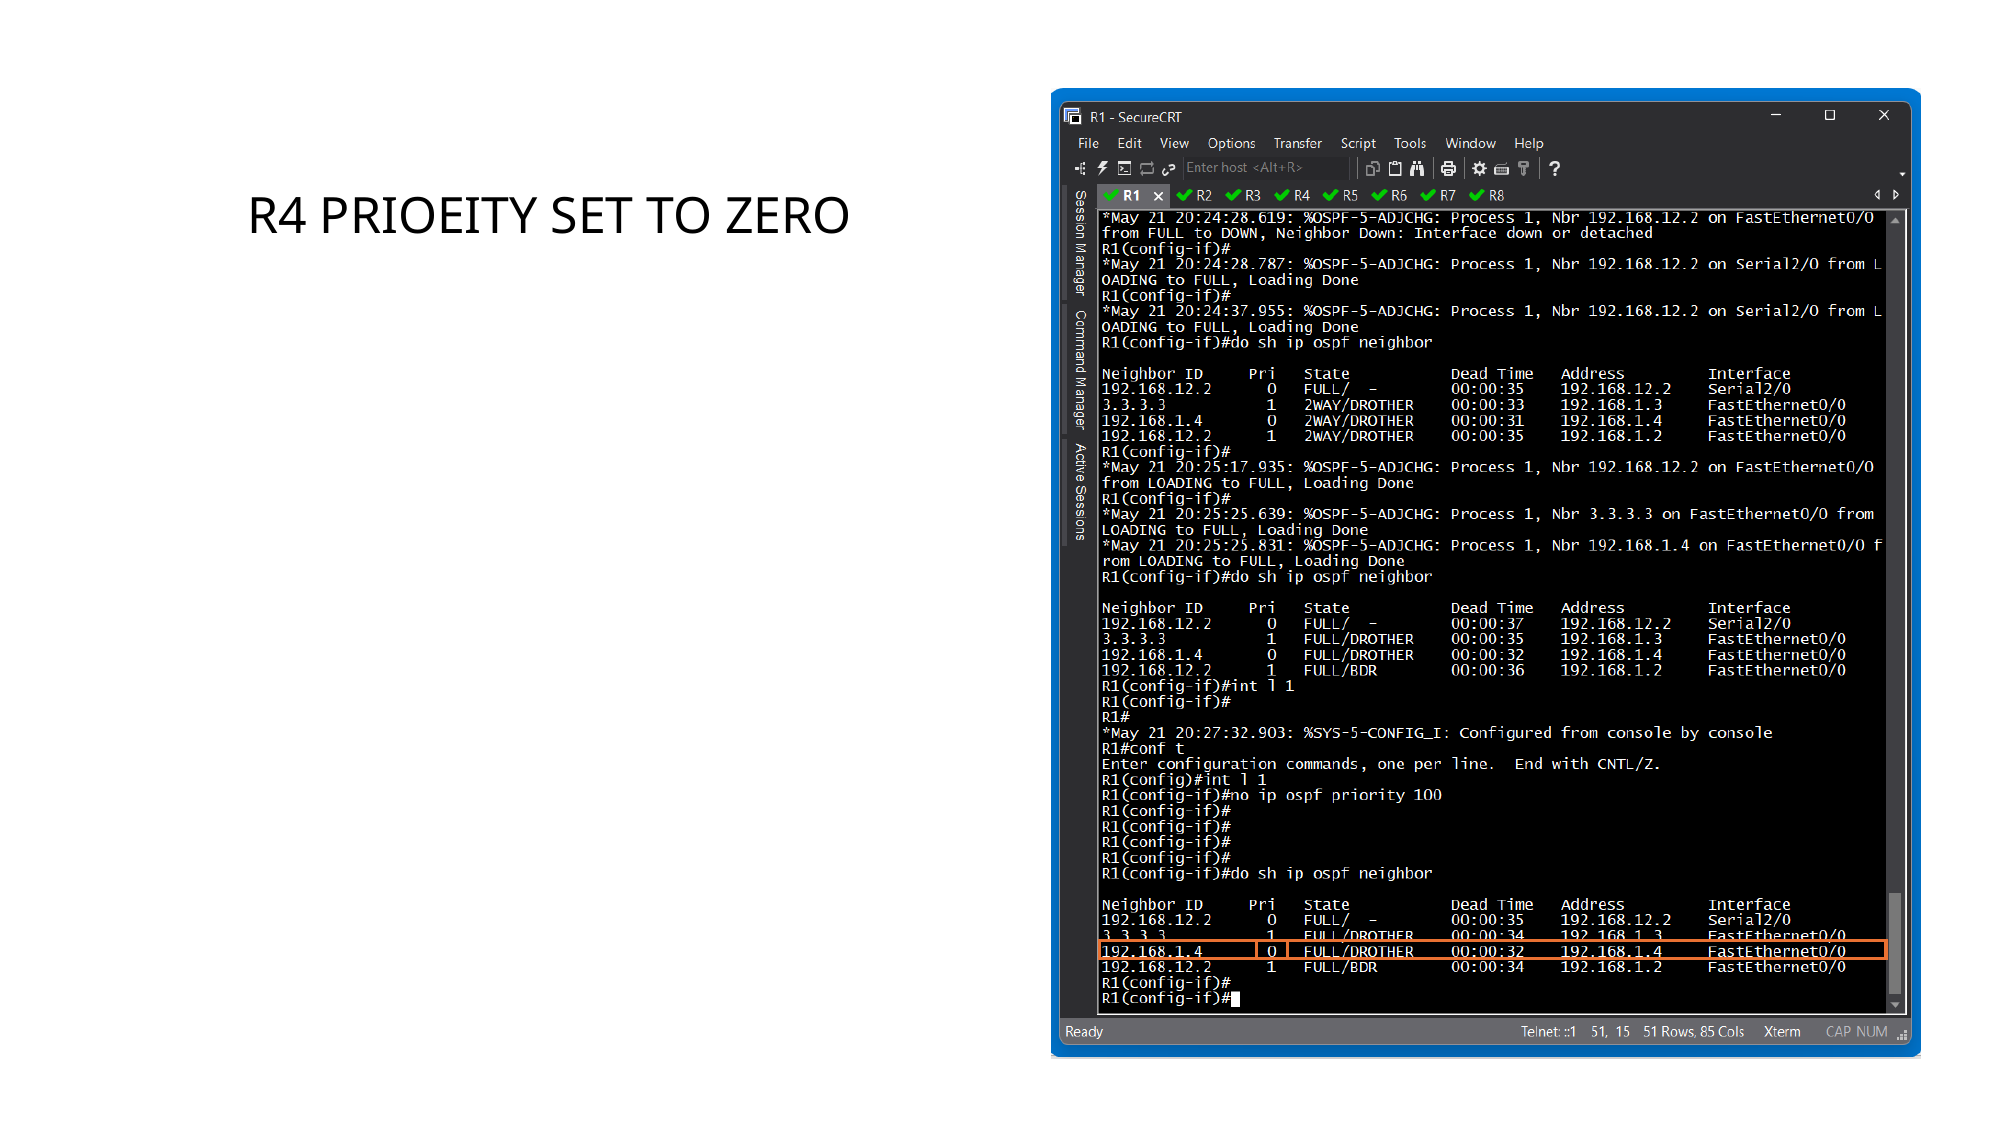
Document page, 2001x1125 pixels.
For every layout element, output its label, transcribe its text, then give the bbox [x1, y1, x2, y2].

text_box R4 PRIOEITY SET TO ZERO [232, 175, 867, 251]
picture [1051, 88, 1921, 1059]
